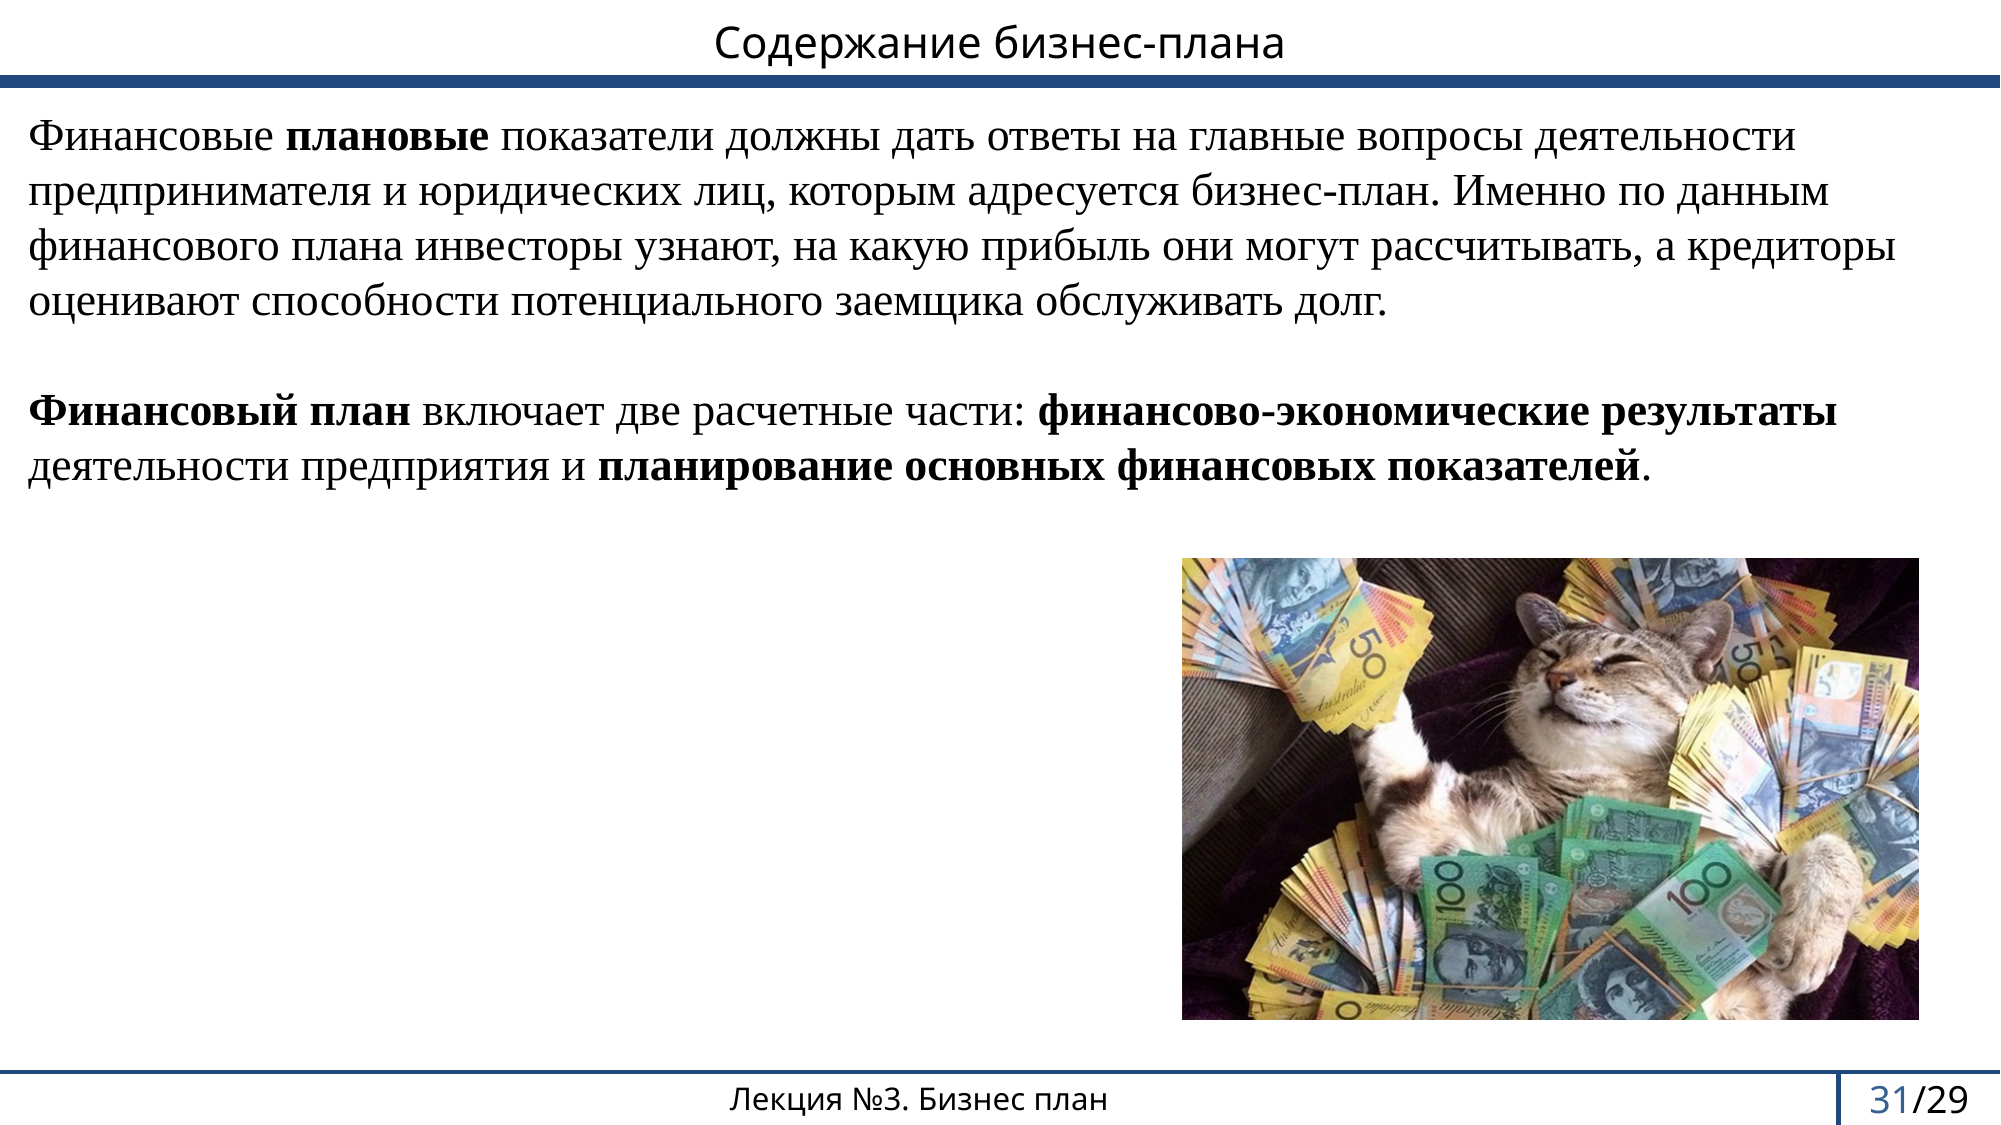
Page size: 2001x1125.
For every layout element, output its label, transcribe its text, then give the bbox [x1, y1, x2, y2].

text_box Финансовые плановые показатели должны дать ответы на главные вопросы деятельности предпринимателя и юридических лиц, которым адресуется бизнес-план. Именно по данным финансового плана инвесторы узнают, на какую прибыль они могут рассчитывать, а кредиторы оценивают способности потенциального заемщика обслуживать долг. Финансовый план включает две расчетные части: финансово-экономические результаты деятельности предприятия и планирование основных финансовых показателей. [13, 97, 1987, 498]
text_box Лекция №3. Бизнес план [0, 1082, 1834, 1125]
picture [1182, 558, 1919, 1021]
text_box 31/29 [1844, 1084, 2000, 1125]
text_box Содержание бизнес-плана [249, 7, 1750, 75]
